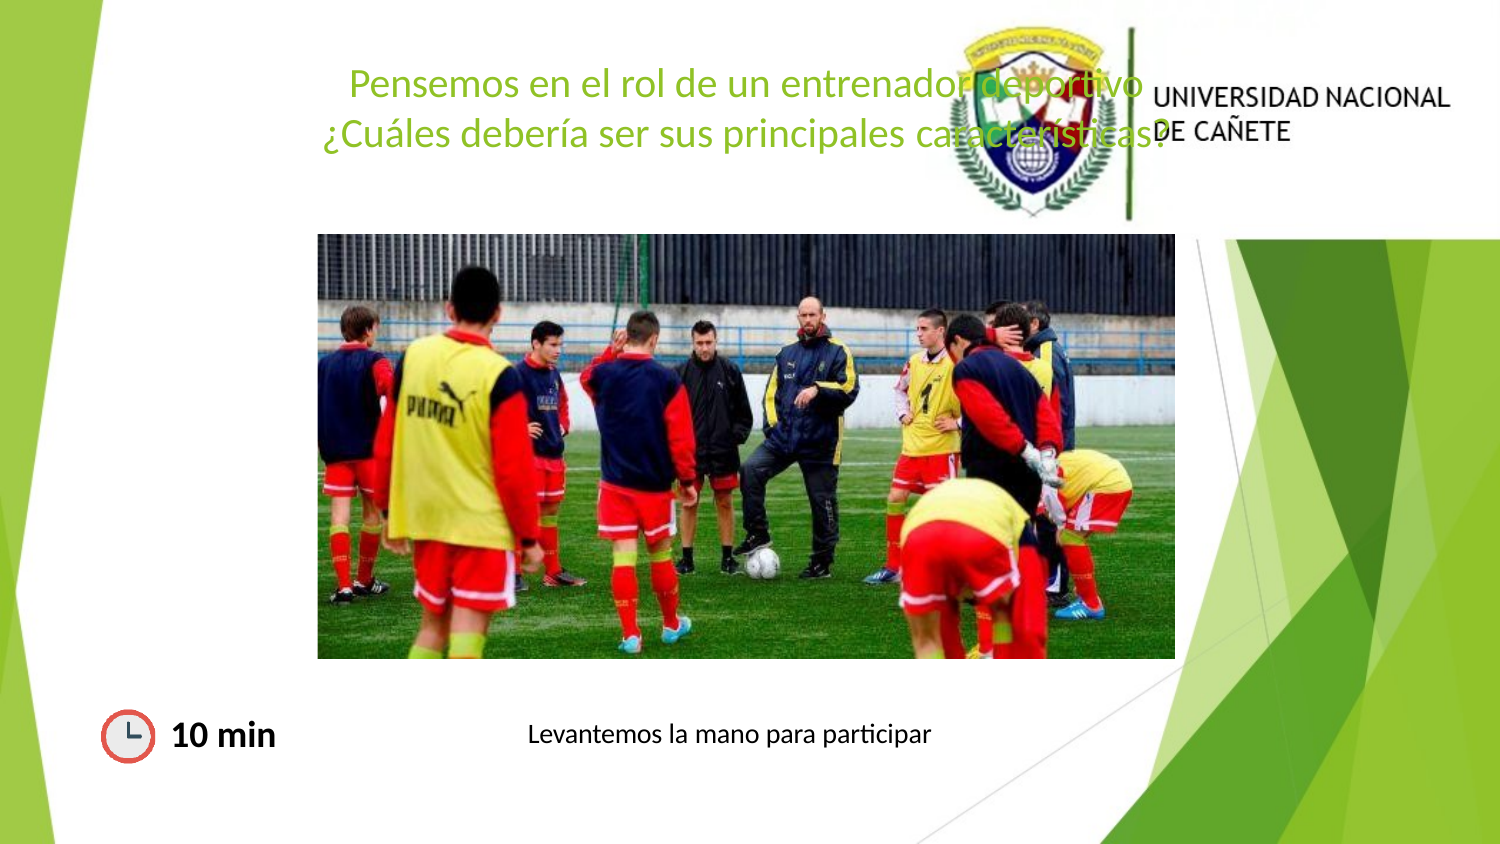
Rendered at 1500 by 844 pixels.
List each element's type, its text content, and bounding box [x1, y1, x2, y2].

text_box [317, 234, 1175, 659]
text_box 10 min [168, 708, 363, 756]
text_box [99, 706, 156, 764]
picture [0, 0, 1500, 844]
text_box Levantemos la mano para participar [525, 713, 1063, 750]
title Pensemos en el rol de un entrenador deportivo ¿Cuáles debería ser sus principales características? [279, 53, 1214, 197]
